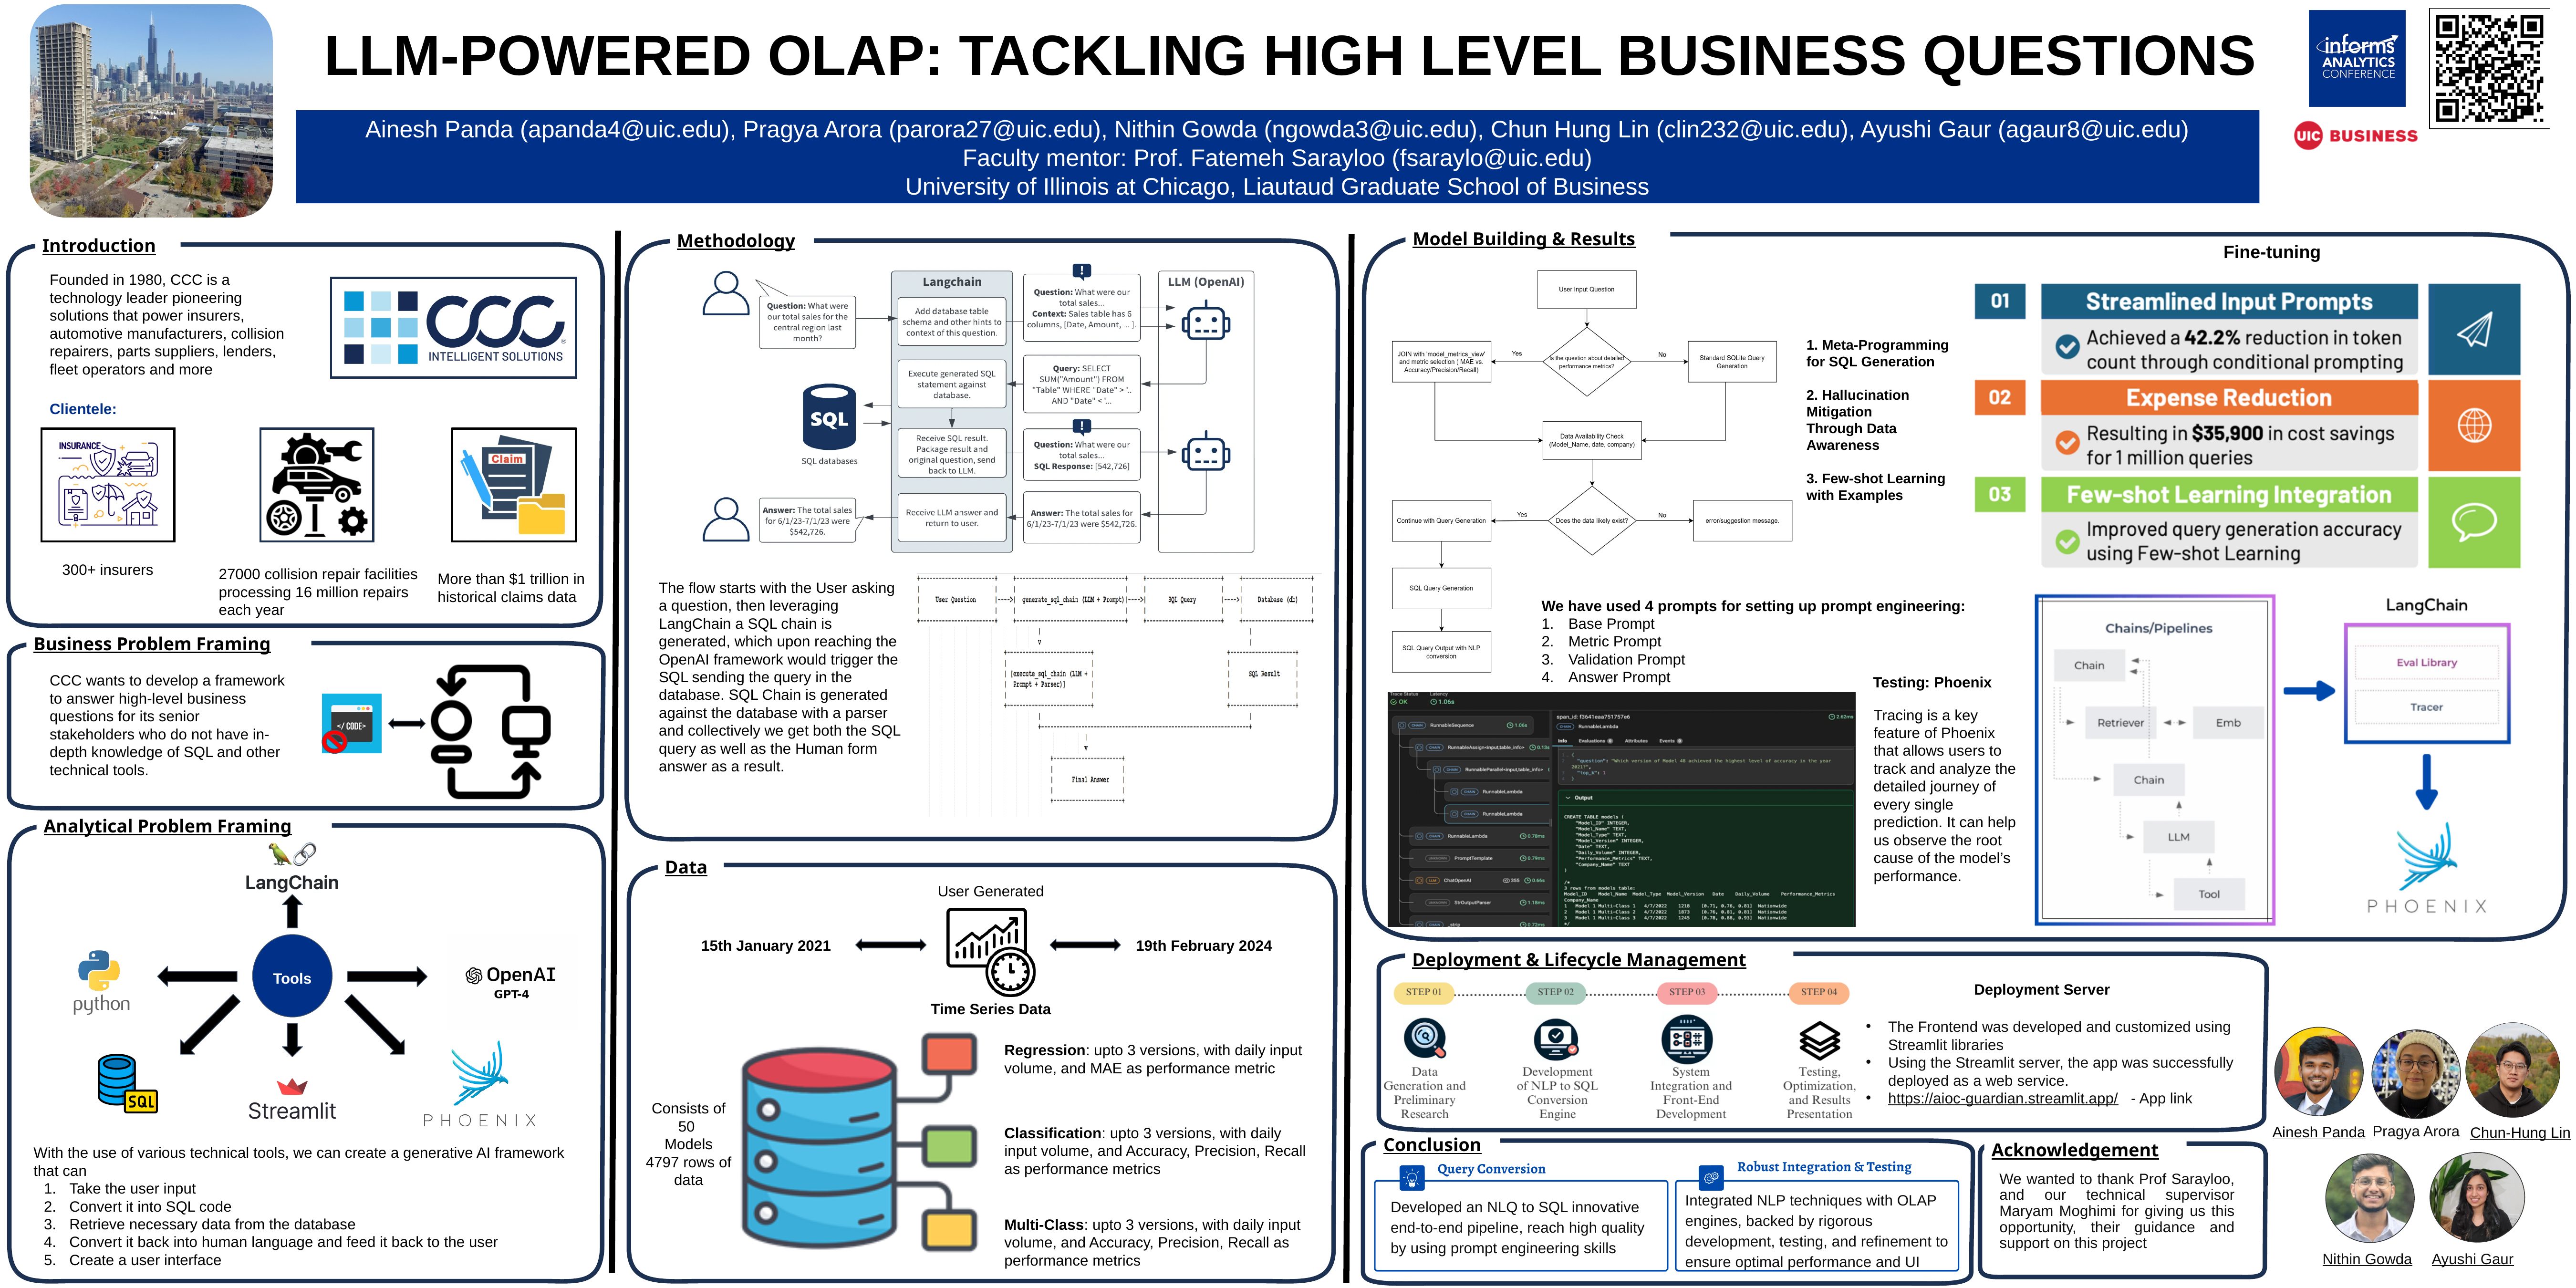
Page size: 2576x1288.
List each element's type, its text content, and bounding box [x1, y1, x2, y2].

text_box [255, 935, 330, 962]
picture [2465, 1022, 2560, 1118]
text_box Chun-Hung Lin [2465, 1123, 2576, 1147]
text_box [282, 1023, 303, 1057]
picture [261, 429, 373, 540]
picture [686, 256, 1285, 560]
picture [332, 279, 575, 377]
text_box Acknowledgement [1984, 1135, 2187, 1164]
text_box Ayushi Gaur [2422, 1249, 2524, 1273]
picture [2430, 1152, 2525, 1243]
text_box Tracing is a key feature of Phoenix that allows users to track and analyze the detailed journey of every single prediction. It can help us observe the root cause of the model’s performance. [1866, 702, 2028, 888]
picture [464, 1091, 470, 1096]
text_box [626, 226, 1338, 840]
picture [1387, 265, 1797, 678]
picture [2275, 1027, 2364, 1116]
text_box Ainesh Panda (apanda4@uic.edu), Pragya Arora (parora27@uic.edu), Nithin Gowda (ngowda3@uic.edu), Chun Hung Lin (clin232@uic.edu), Ayushi Gaur (agaur8@uic.edu) Faculty mentor: Prof. Fatemeh Sarayloo (fsaraylo@uic.edu) University of Illinois at Chicago, Liautaud Graduate School of Business [296, 110, 2260, 204]
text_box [612, 230, 618, 1273]
picture [242, 838, 343, 897]
text_box [255, 991, 330, 1017]
text_box LLM-POWERED OLAP: TACKLING HIGH LEVEL BUSINESS QUESTIONS [309, 14, 2273, 90]
text_box More than $1 trillion in historical claims data [430, 562, 600, 602]
picture [1381, 978, 1856, 1122]
text_box Conclusion [1376, 1130, 1500, 1153]
text_box Analytical Problem Framing [36, 811, 332, 840]
picture [471, 1091, 477, 1096]
text_box We have used 4 prompts for setting up prompt engineering: Base Prompt Metric Prompt Validation Prompt Answer Prompt [1534, 592, 1977, 689]
text_box [9, 825, 604, 1281]
picture [917, 573, 1322, 817]
text_box [8, 244, 603, 626]
picture [424, 1040, 536, 1127]
text_box [9, 643, 604, 809]
picture [416, 657, 566, 807]
picture [727, 1011, 993, 1275]
text_box Clientele: [42, 392, 131, 427]
picture [2326, 1153, 2415, 1243]
picture [453, 429, 575, 540]
text_box 27000 collision repair facilities processing 16 million repairs each year [211, 557, 434, 626]
picture [2371, 1029, 2461, 1119]
picture [2309, 10, 2406, 107]
text_box Founded in 1980, CCC is a technology leader pioneering solutions that power insurers, automotive manufacturers, collision repairers, parts suppliers, lenders, fleet operators and more [42, 263, 295, 393]
text_box We wanted to thank Prof Sarayloo, and our technical supervisor Maryam Moghimi for giving us this opportunity, their guidance and support on this project [1995, 1169, 2239, 1258]
picture [2030, 589, 2514, 927]
picture [42, 429, 174, 540]
text_box Ainesh Panda [2268, 1123, 2369, 1146]
text_box 1. Meta-Programming for SQL Generation 2. Hallucination Mitigation Through Data Awareness 3. Few-shot Learning with Examples [1799, 332, 1966, 507]
picture [1969, 267, 2529, 582]
picture [98, 1053, 158, 1113]
text_box [282, 900, 303, 928]
text_box Pragya Arora [2366, 1122, 2467, 1145]
text_box [1379, 954, 2267, 1131]
picture [1370, 1154, 1962, 1274]
text_box With the use of various technical tools, we can create a generative AI framework that can Take the user input Convert it into SQL code Retrieve necessary data from the database Convert it back into human language and feed it back to the user Create a user interface [26, 1136, 575, 1271]
text_box [347, 966, 427, 987]
text_box Deployment & Lifecycle Management [1405, 945, 1794, 974]
text_box Introduction [35, 230, 181, 260]
picture [322, 705, 373, 754]
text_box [1346, 234, 1352, 1283]
picture [72, 949, 132, 1016]
text_box [1363, 1140, 1973, 1284]
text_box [628, 852, 1336, 1282]
picture [2430, 9, 2550, 129]
picture [1388, 692, 1856, 927]
picture [2282, 110, 2429, 161]
text_box Testing: Phoenix [1866, 669, 2028, 712]
text_box Nithin Gowda [2317, 1249, 2418, 1273]
text_box [344, 994, 405, 1054]
text_box Developed an NLQ to SQL innovative end-to-end pipeline, reach high quality by using prompt engineering skills [1387, 1278, 1660, 1282]
picture [30, 4, 273, 218]
text_box [1980, 1143, 2266, 1277]
text_box [180, 994, 240, 1054]
picture [446, 933, 577, 1031]
picture [946, 908, 1036, 997]
text_box [157, 966, 237, 987]
picture [237, 1066, 348, 1132]
text_box Tools [237, 962, 348, 991]
text_box Business Problem Framing [26, 629, 312, 658]
text_box Fine-tuning [2216, 237, 2430, 266]
text_box [388, 718, 414, 729]
text_box [1364, 234, 2569, 940]
text_box Model Building & Results [1405, 224, 1671, 253]
text_box 300+ insurers [47, 553, 169, 592]
text_box Deployment Server [1912, 976, 2172, 1001]
